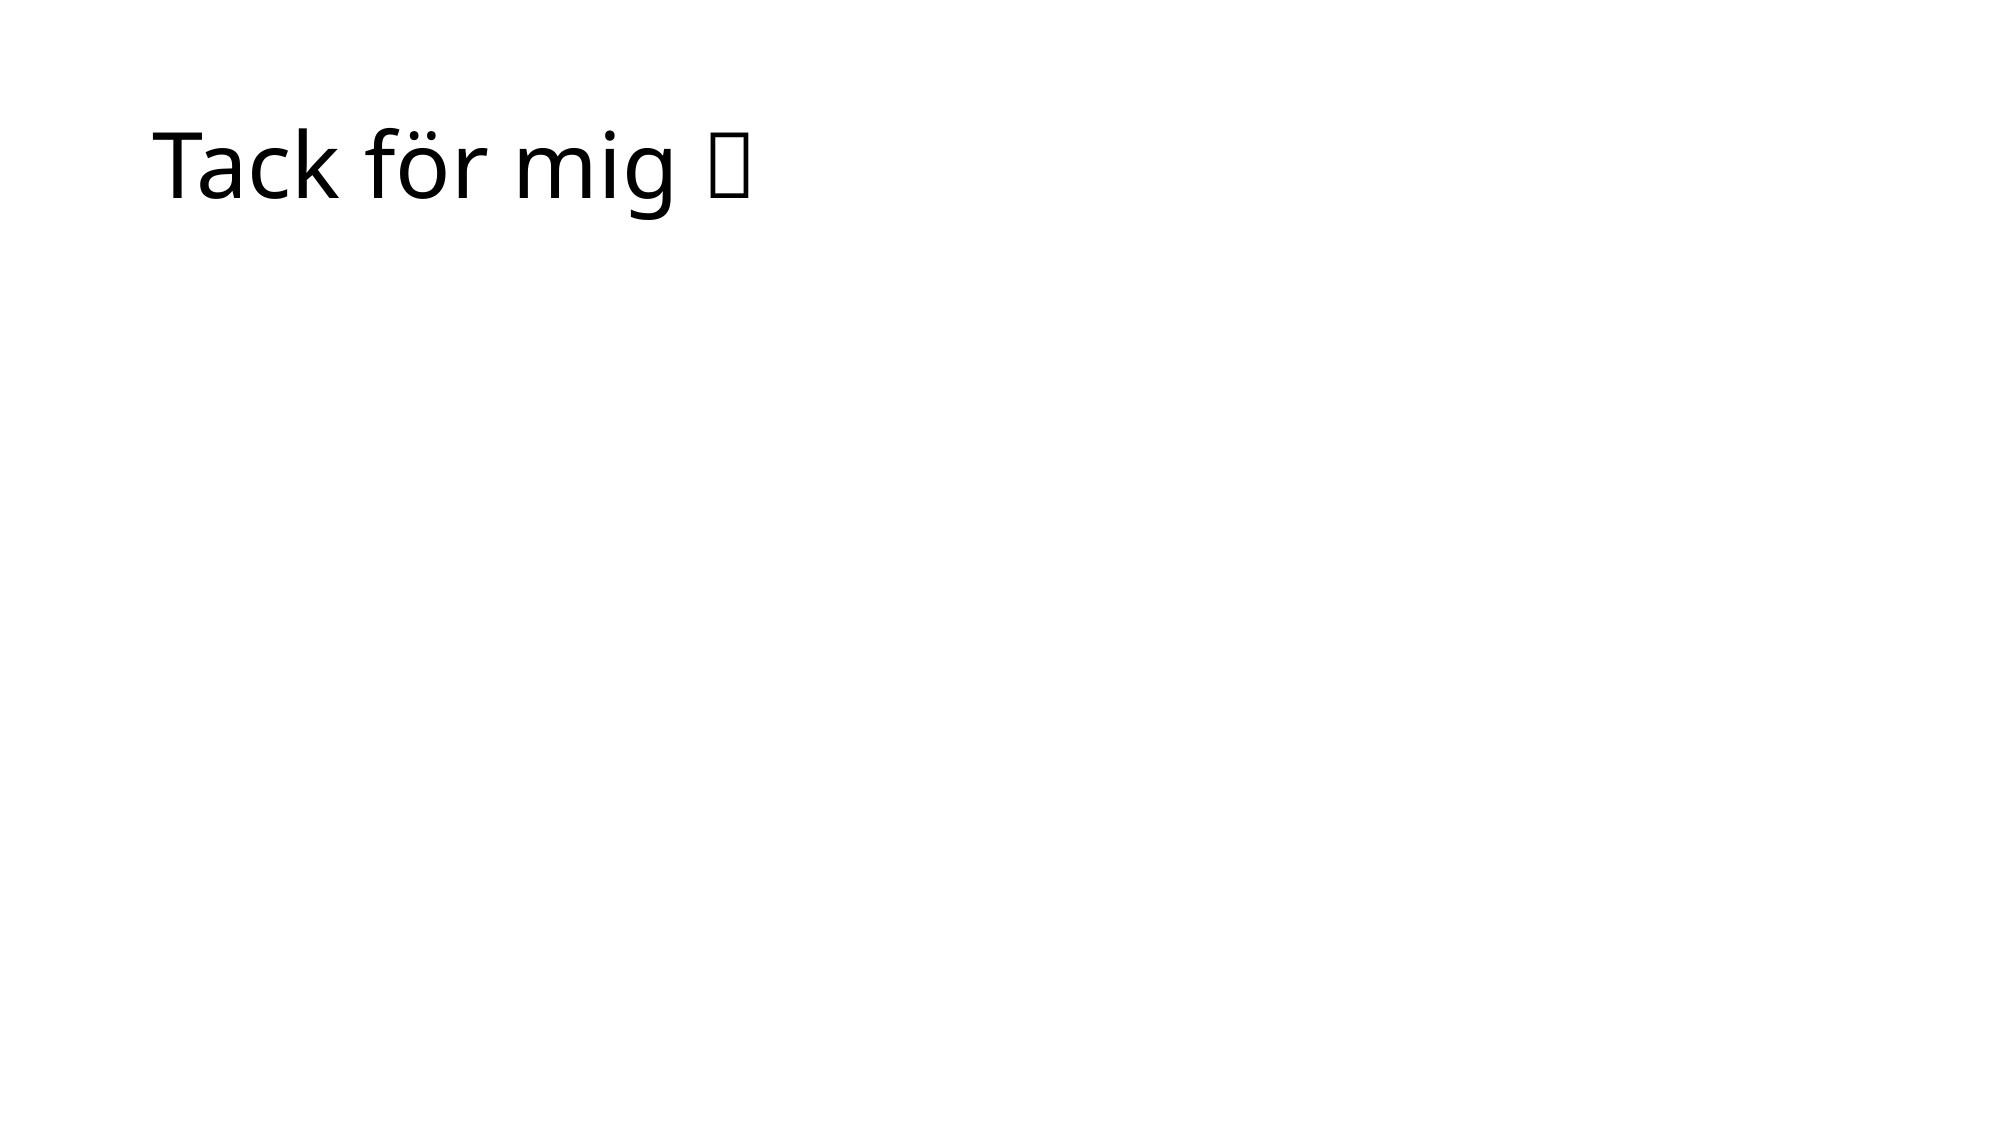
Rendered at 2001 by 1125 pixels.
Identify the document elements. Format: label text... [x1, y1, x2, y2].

title Tack för mig  [137, 59, 1863, 278]
